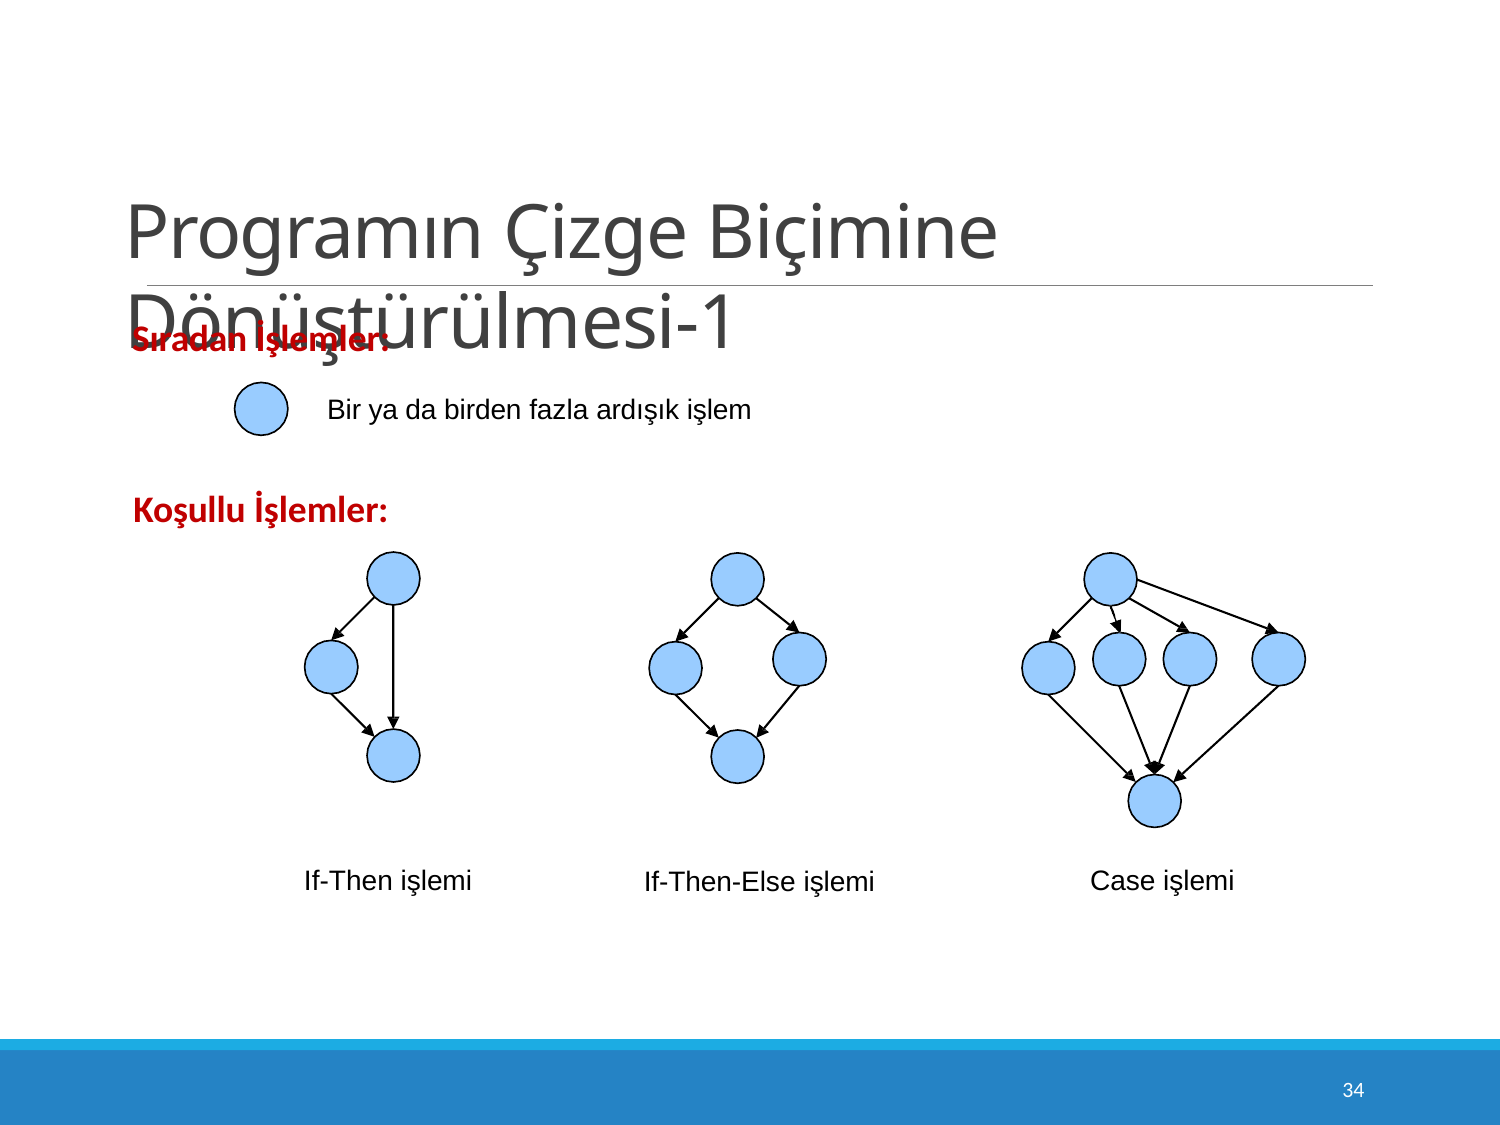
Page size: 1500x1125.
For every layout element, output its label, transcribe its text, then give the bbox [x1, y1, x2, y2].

text_box If-Then-Else işlemi [641, 860, 880, 897]
text_box [367, 729, 420, 783]
text_box Sıradan İşlemler: Bir ya da birden fazla ardışık işlem Koşullu İşlemler: [130, 312, 760, 531]
text_box [1047, 693, 1136, 782]
text_box [1092, 632, 1146, 686]
text_box [1022, 641, 1075, 695]
text_box [1153, 685, 1191, 775]
text_box [1109, 605, 1122, 633]
text_box [755, 597, 800, 633]
text_box [387, 605, 400, 730]
text_box [1128, 774, 1182, 828]
text_box [674, 693, 719, 738]
text_box [1136, 578, 1279, 635]
text_box Case işlemi [1088, 860, 1239, 897]
text_box [1048, 597, 1093, 642]
text_box If-Then işlemi [301, 860, 476, 897]
text_box [711, 552, 765, 606]
text_box [1163, 632, 1217, 686]
text_box [331, 596, 376, 641]
text_box [1128, 597, 1190, 633]
title Programın Çizge Biçimine Dönüştürülmesi-1 [122, 181, 1400, 372]
text_box [1252, 632, 1306, 686]
text_box [675, 597, 720, 642]
text_box [772, 632, 827, 686]
text_box [367, 552, 420, 605]
text_box [304, 640, 358, 694]
text_box [649, 641, 703, 695]
slide_number 10 [1338, 1078, 1369, 1125]
text_box [1173, 685, 1280, 783]
text_box [330, 692, 375, 737]
text_box [756, 686, 801, 738]
text_box [1084, 552, 1137, 606]
text_box [1118, 686, 1154, 775]
text_box [711, 729, 765, 784]
